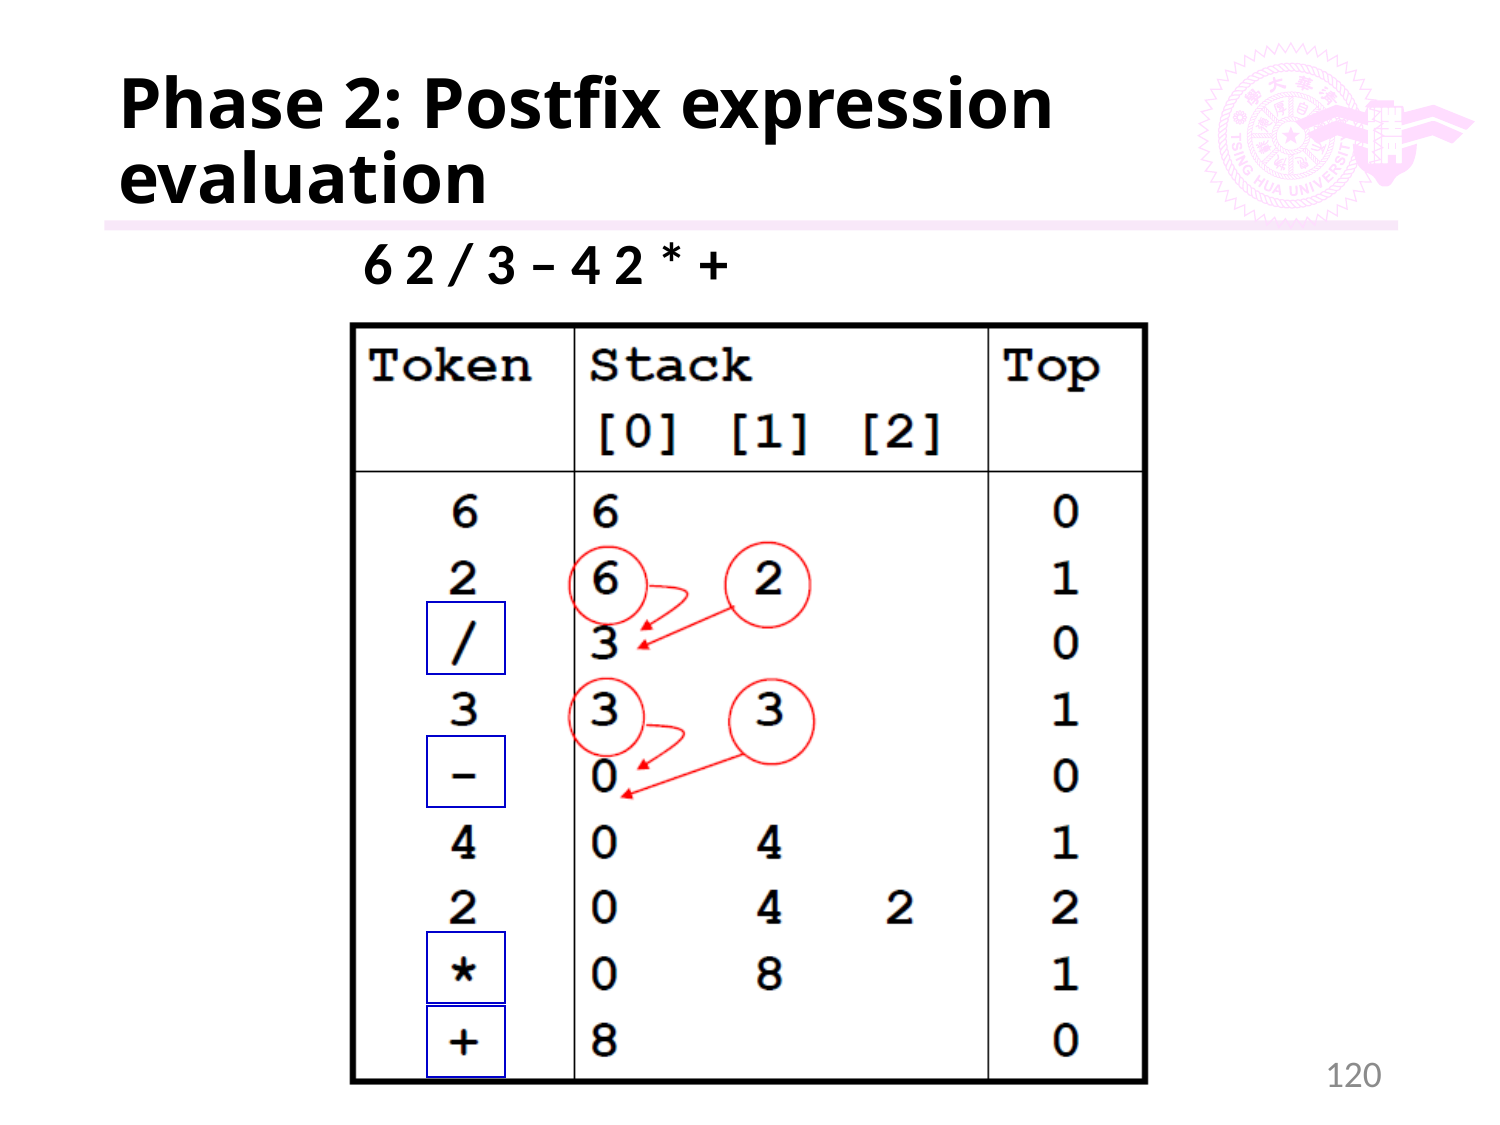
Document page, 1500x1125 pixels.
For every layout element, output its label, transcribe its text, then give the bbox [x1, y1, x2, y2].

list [347, 321, 1153, 1088]
text_box 6 2 / 3 – 4 2 * + [348, 218, 757, 304]
slide_number 120 [1059, 1042, 1397, 1103]
title Phase 2: Postfix expression evaluation [103, 59, 1397, 228]
